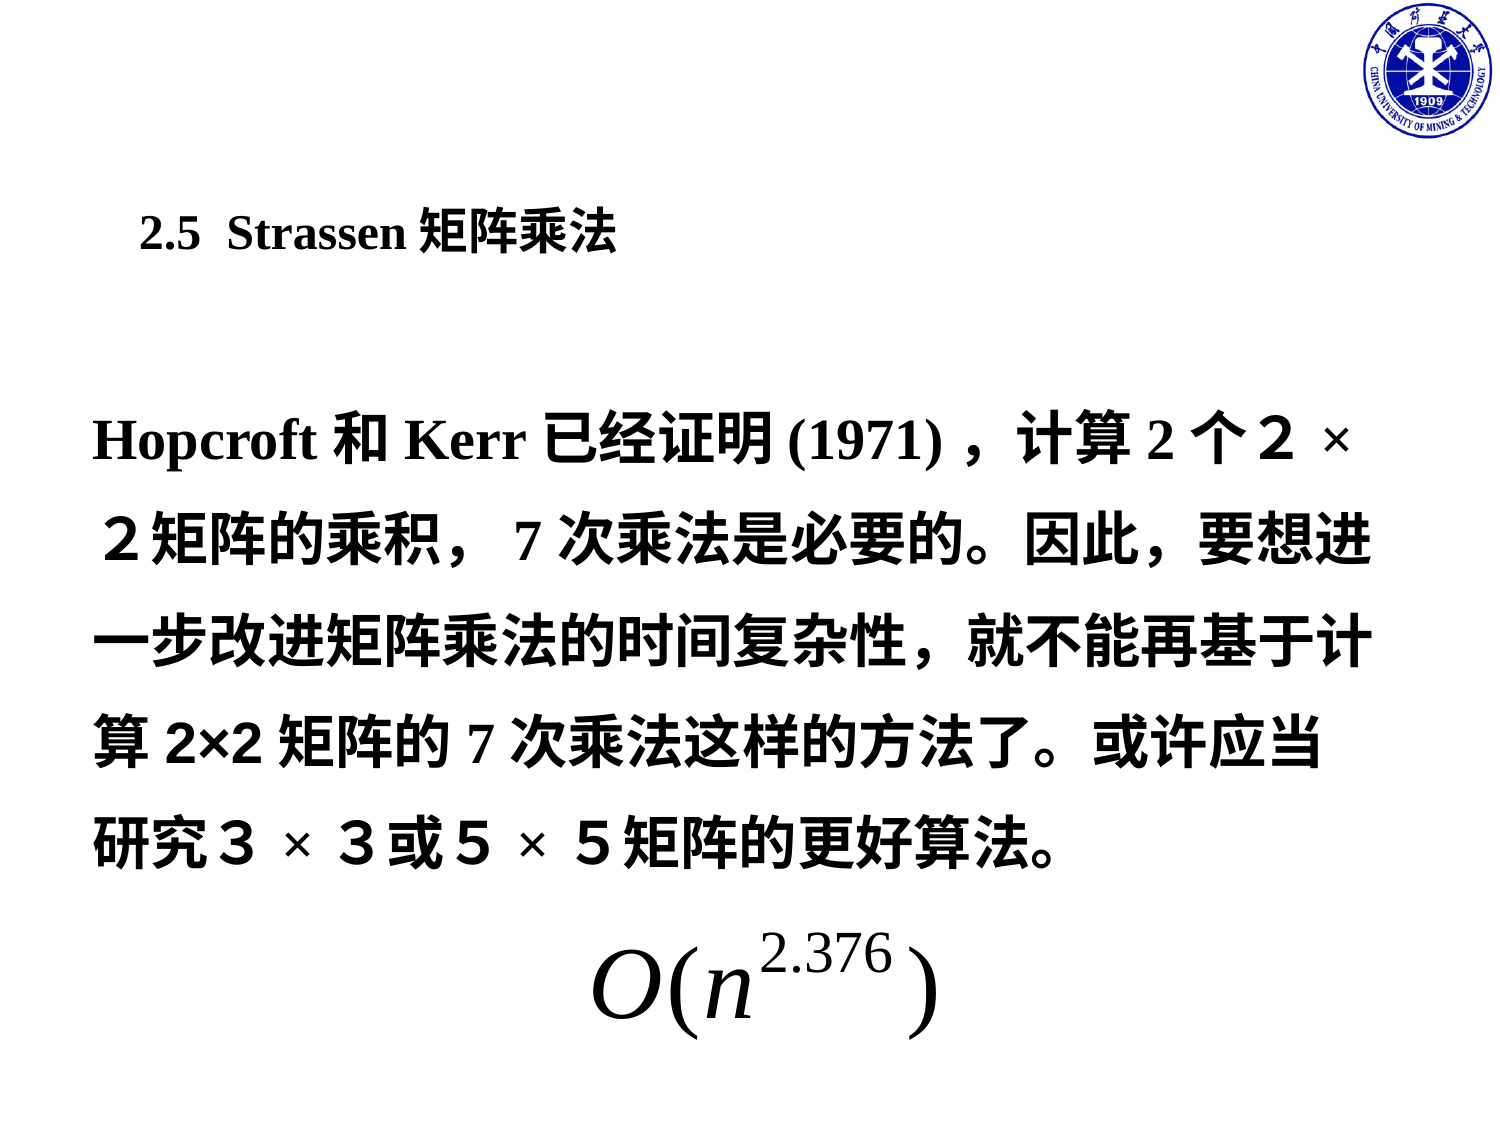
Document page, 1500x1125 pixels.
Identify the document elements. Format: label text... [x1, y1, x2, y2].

text_box Hopcroft和Kerr已经证明(1971)，计算2个２×２矩阵的乘积，7次乘法是必要的。因此，要想进一步改进矩阵乘法的时间复杂性，就不能再基于计算2×2矩阵的7次乘法这样的方法了。或许应当研究３×３或５×５矩阵的更好算法。 [76, 361, 1390, 885]
picture [1355, 0, 1500, 141]
text_box 2.5 Strassen矩阵乘法 [123, 204, 869, 267]
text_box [572, 904, 967, 1071]
